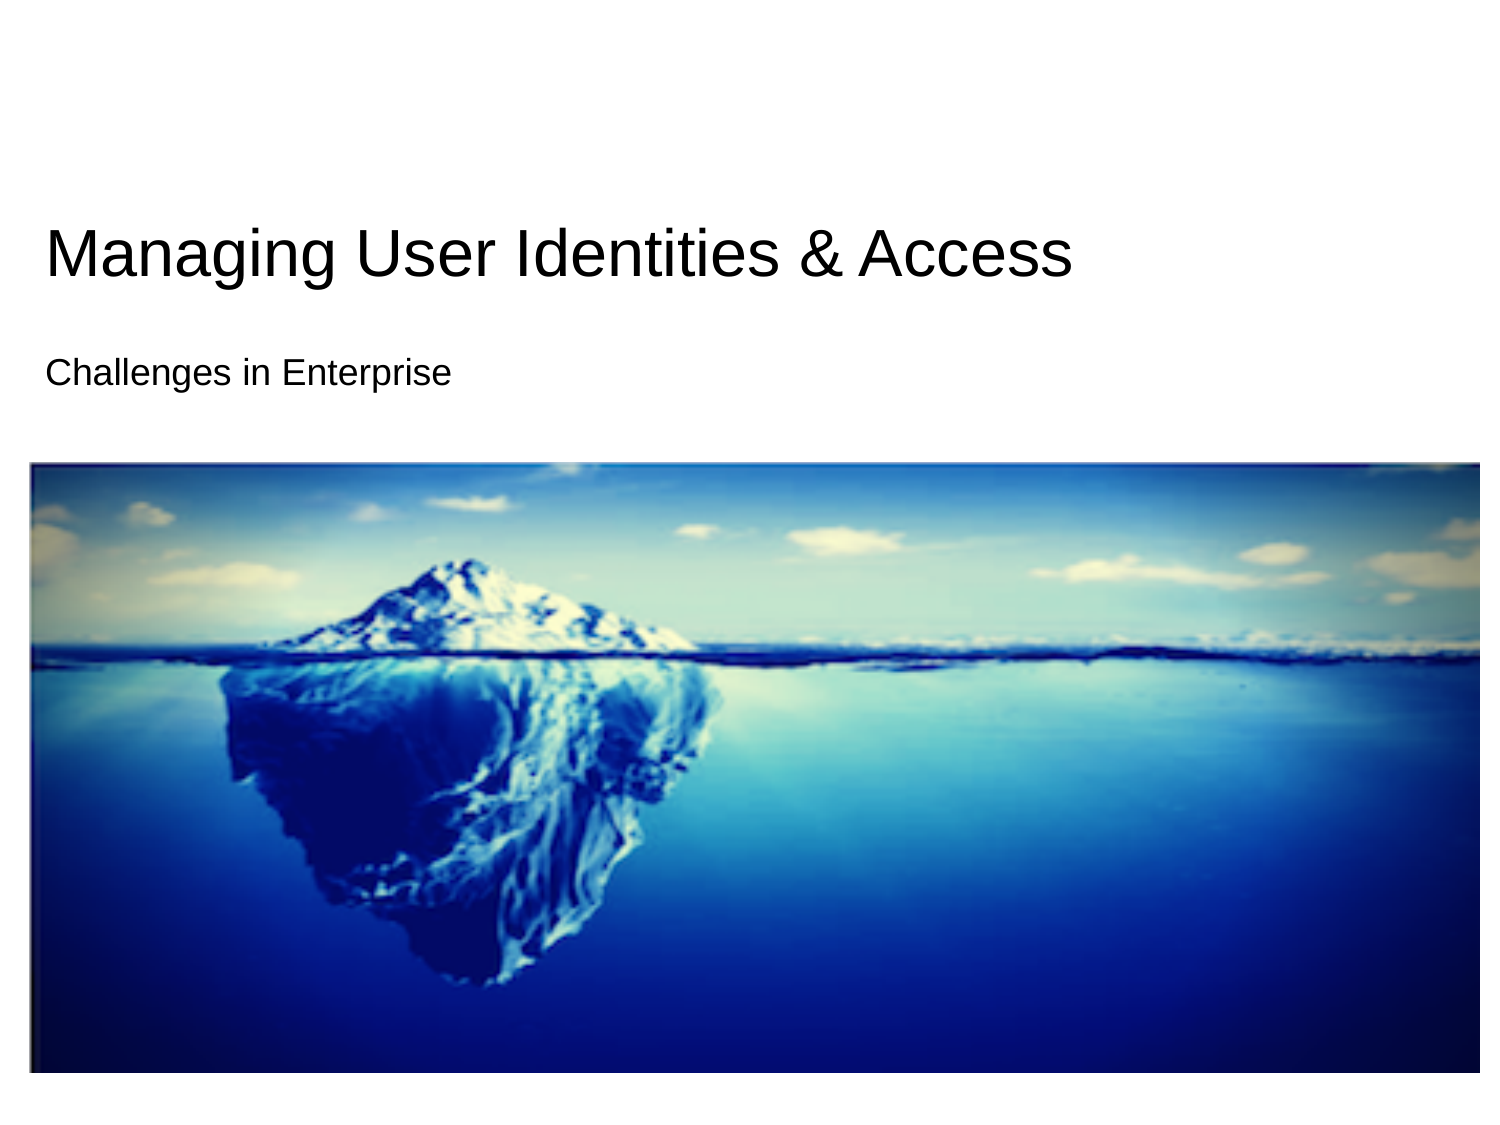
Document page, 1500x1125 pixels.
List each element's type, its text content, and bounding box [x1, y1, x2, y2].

picture [29, 462, 1480, 1073]
title Managing User Identities & Access [29, 200, 1455, 305]
subtitle Challenges in Enterprise [29, 332, 1135, 428]
